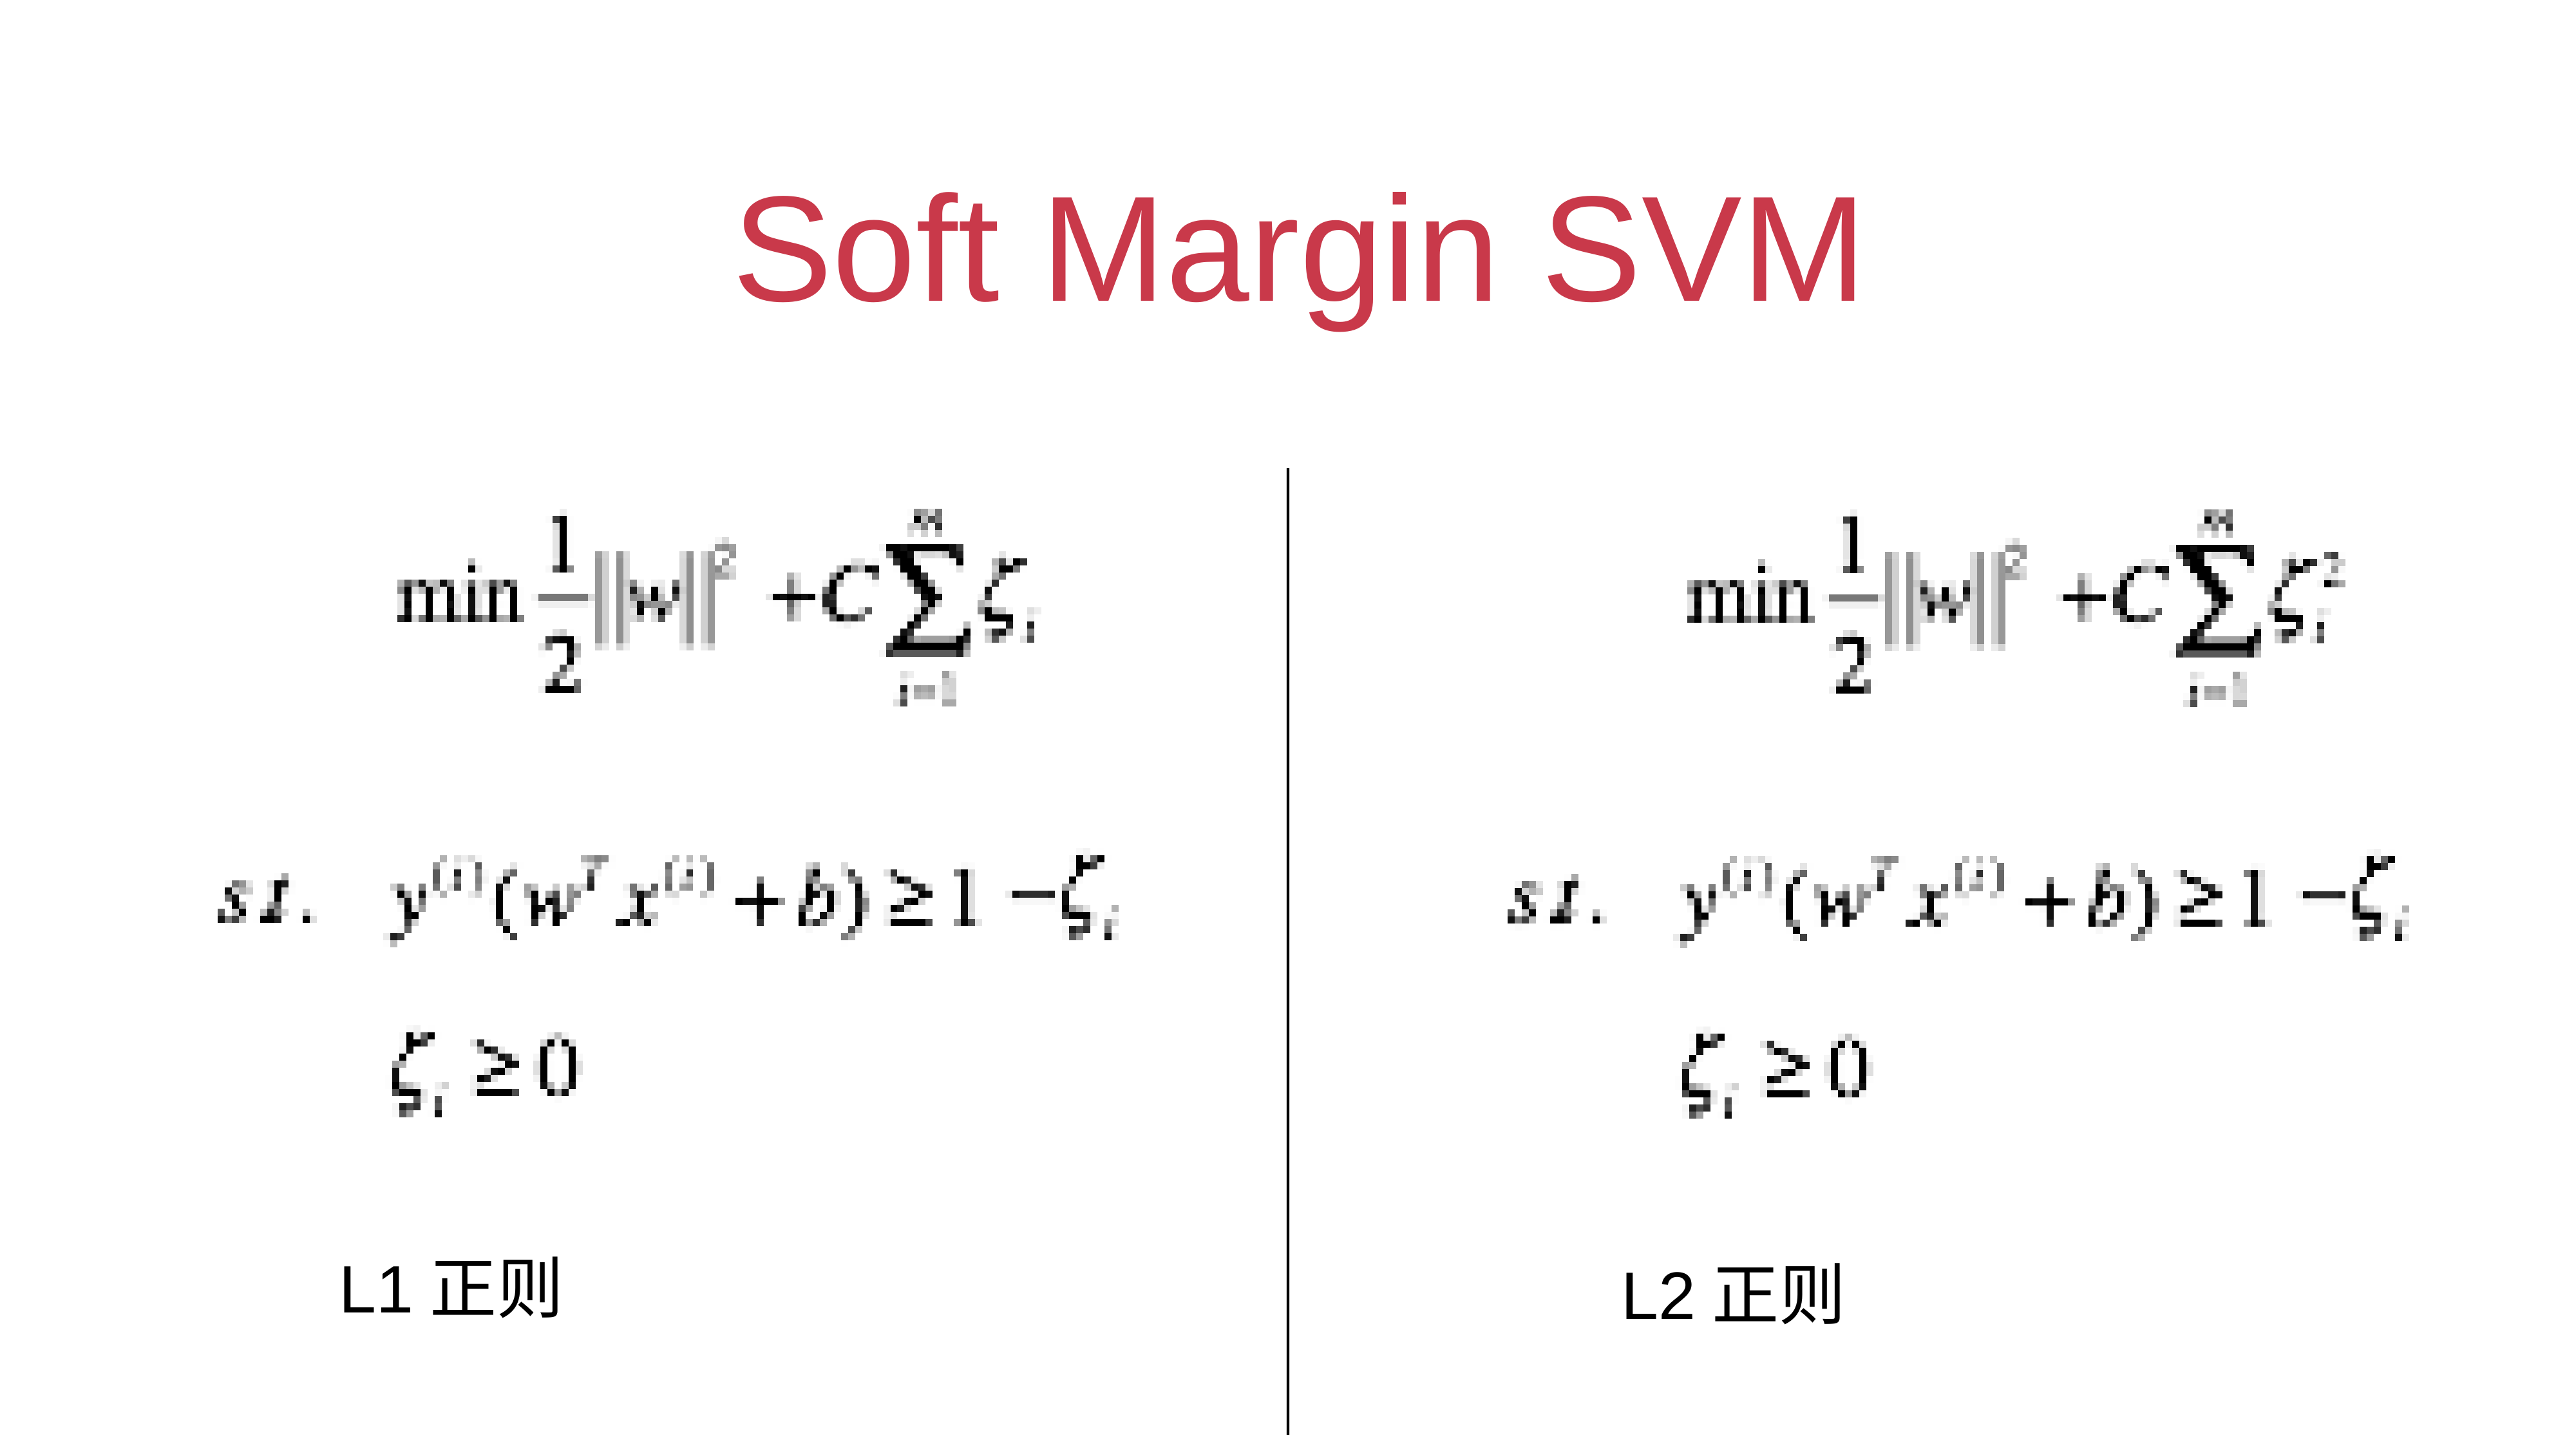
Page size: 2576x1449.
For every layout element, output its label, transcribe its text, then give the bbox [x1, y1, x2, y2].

picture [999, 841, 1133, 954]
picture [378, 1018, 598, 1132]
picture [376, 834, 996, 961]
picture [204, 858, 324, 937]
picture [384, 488, 751, 707]
picture [759, 474, 1063, 721]
text_box L2正则 [1591, 1207, 2364, 1339]
title Soft Margin SVM [187, 122, 2389, 337]
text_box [1493, 475, 2423, 1133]
text_box L1正则 [309, 1200, 1082, 1332]
